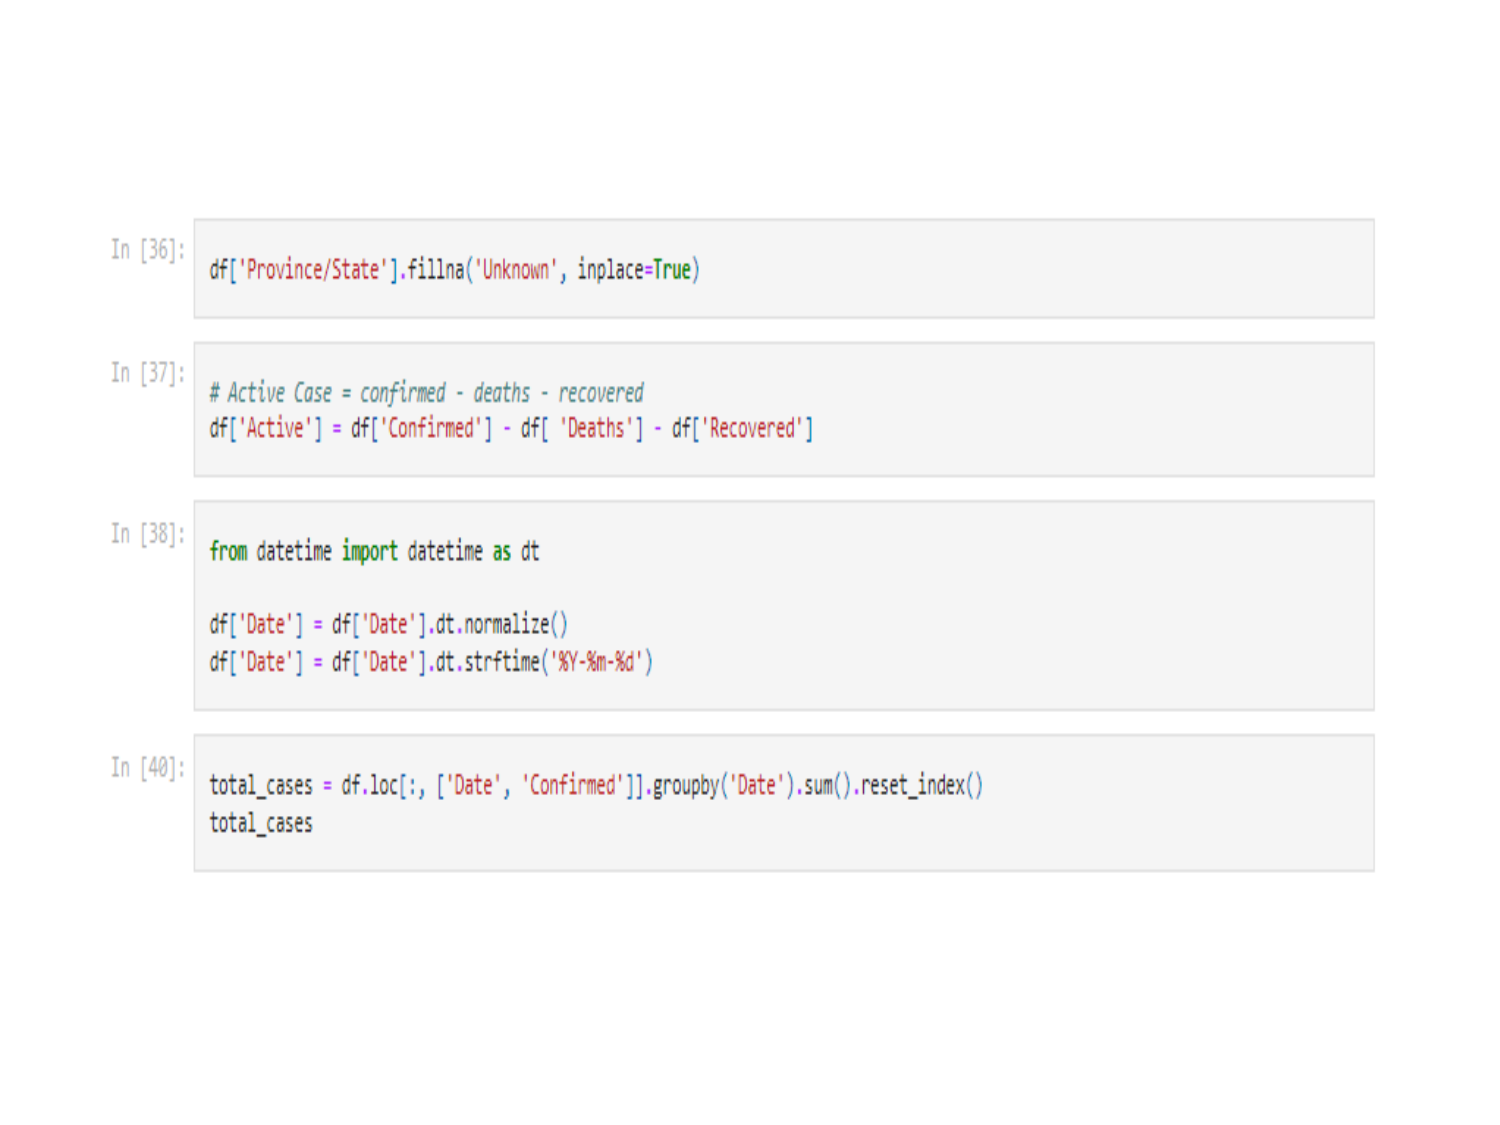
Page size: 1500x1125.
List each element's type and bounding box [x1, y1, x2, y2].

list [74, 199, 1426, 888]
